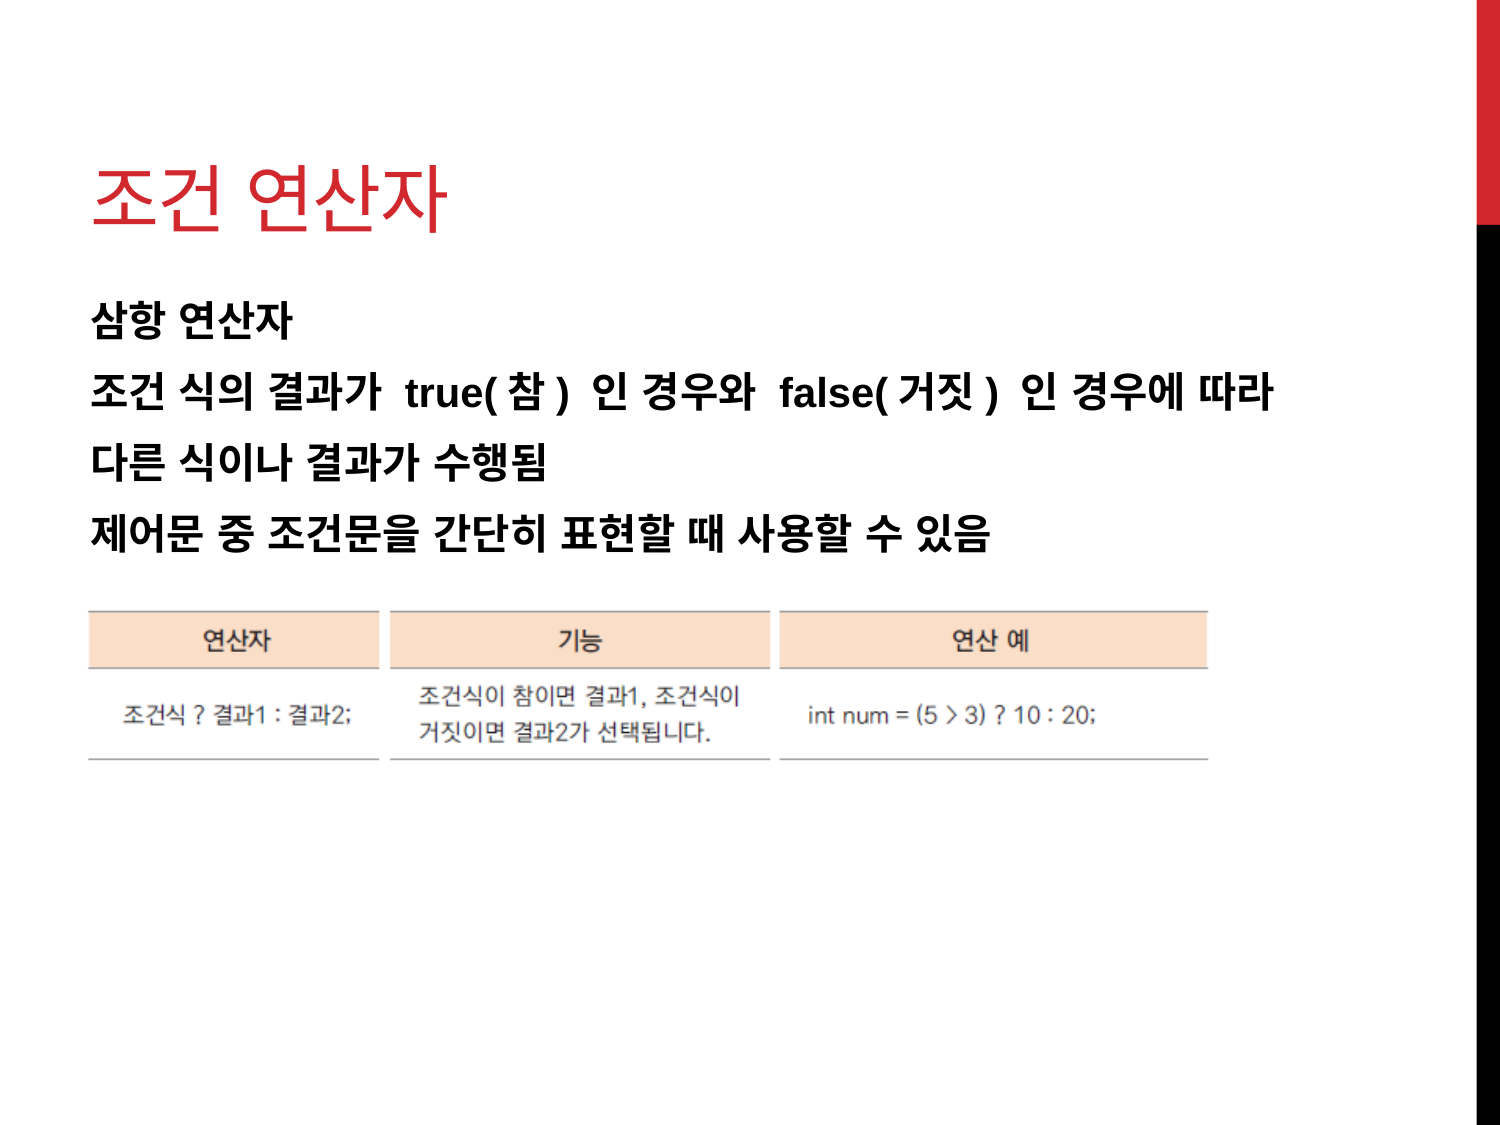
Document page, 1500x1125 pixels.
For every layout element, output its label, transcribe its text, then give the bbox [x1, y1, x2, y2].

title 조건 연산자 [75, 25, 1025, 250]
list 삼항 연산자 조건 식의 결과가 true(참) 인 경우와 false(거짓) 인 경우에 따라 다른 식이나 결과가 수행됨 제어문 중 조건문을 간단히 표현할 때 사용할 수 있음 [75, 287, 1325, 1005]
picture [76, 585, 1235, 787]
